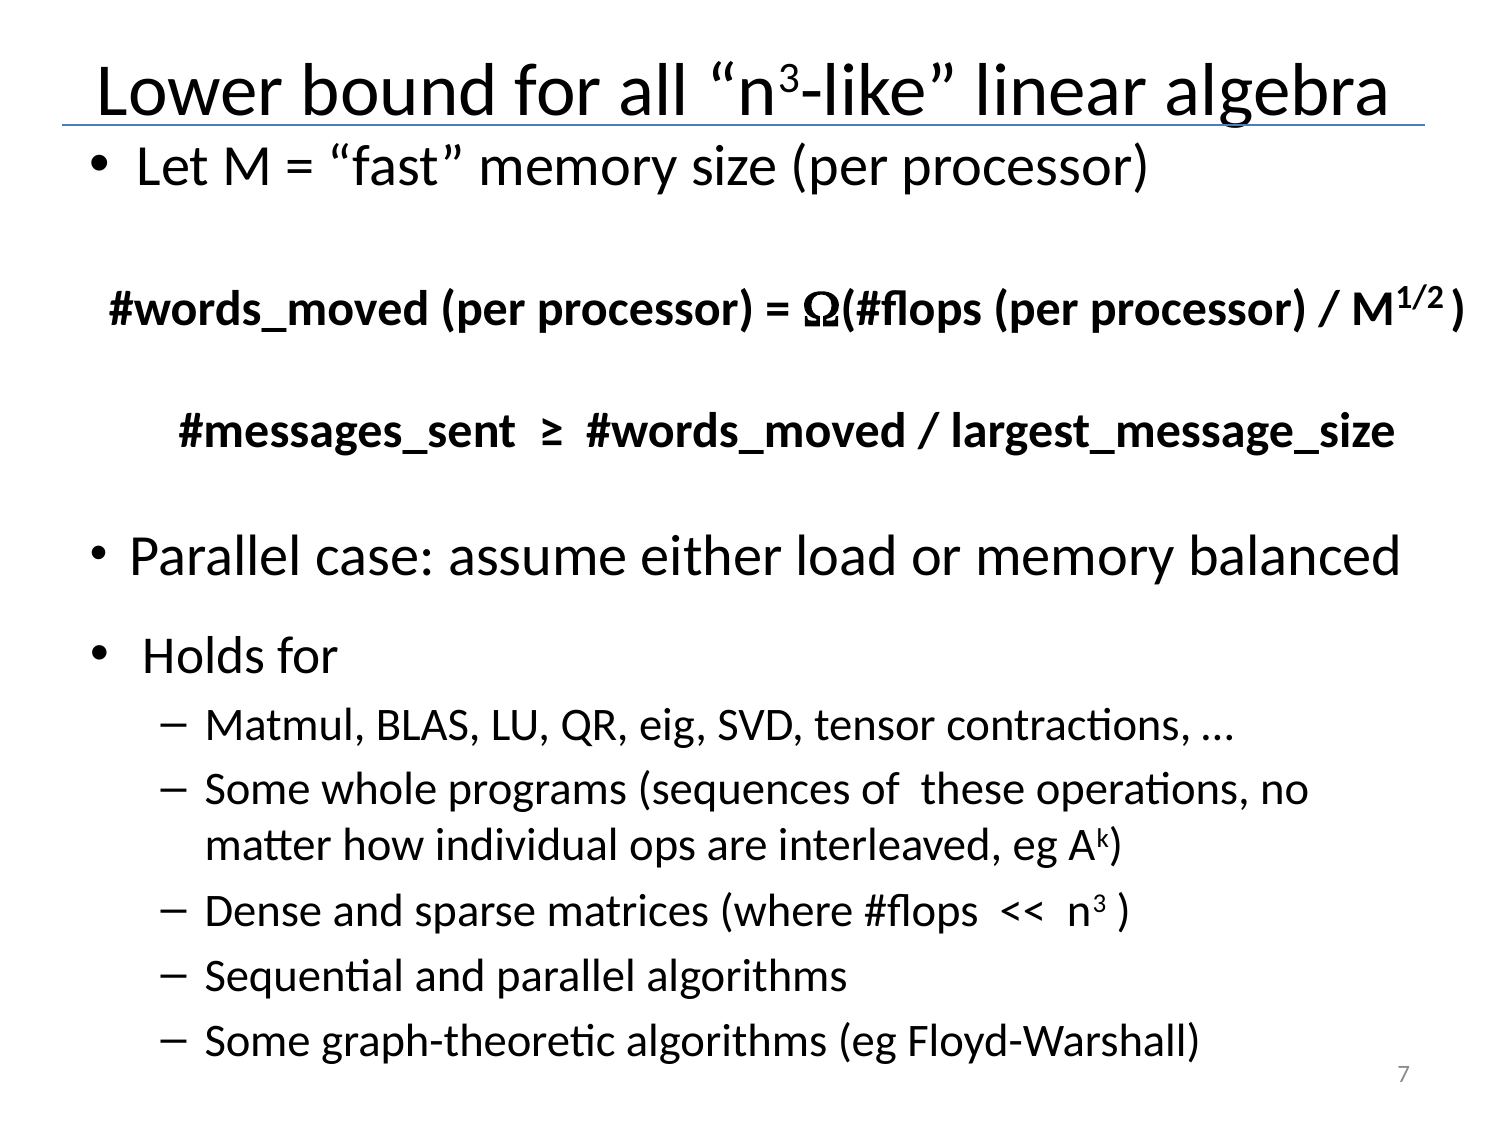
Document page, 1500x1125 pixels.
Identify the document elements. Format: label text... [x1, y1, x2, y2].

text_box Let M = “fast” memory size (per processor) #words_moved (per processor) = (#flops (per processor) / M1/2 ) #messages_sent ≥ #words_moved / largest_message_size Parallel case: assume either load or memory balanced [74, 120, 1500, 640]
title Lower bound for all “n3-like” linear algebra [50, 50, 1438, 121]
list Holds for Matmul, BLAS, LU, QR, eig, SVD, tensor contractions, … Some whole programs (sequences of these operations, no matter how individual ops are interleaved, eg Ak) Dense and sparse matrices (where #flops << n3 ) Sequential and parallel algorithms Some graph-theoretic algorithms (eg Floyd-Warshall) [75, 640, 1388, 1081]
slide_number 7 [1074, 1042, 1425, 1103]
